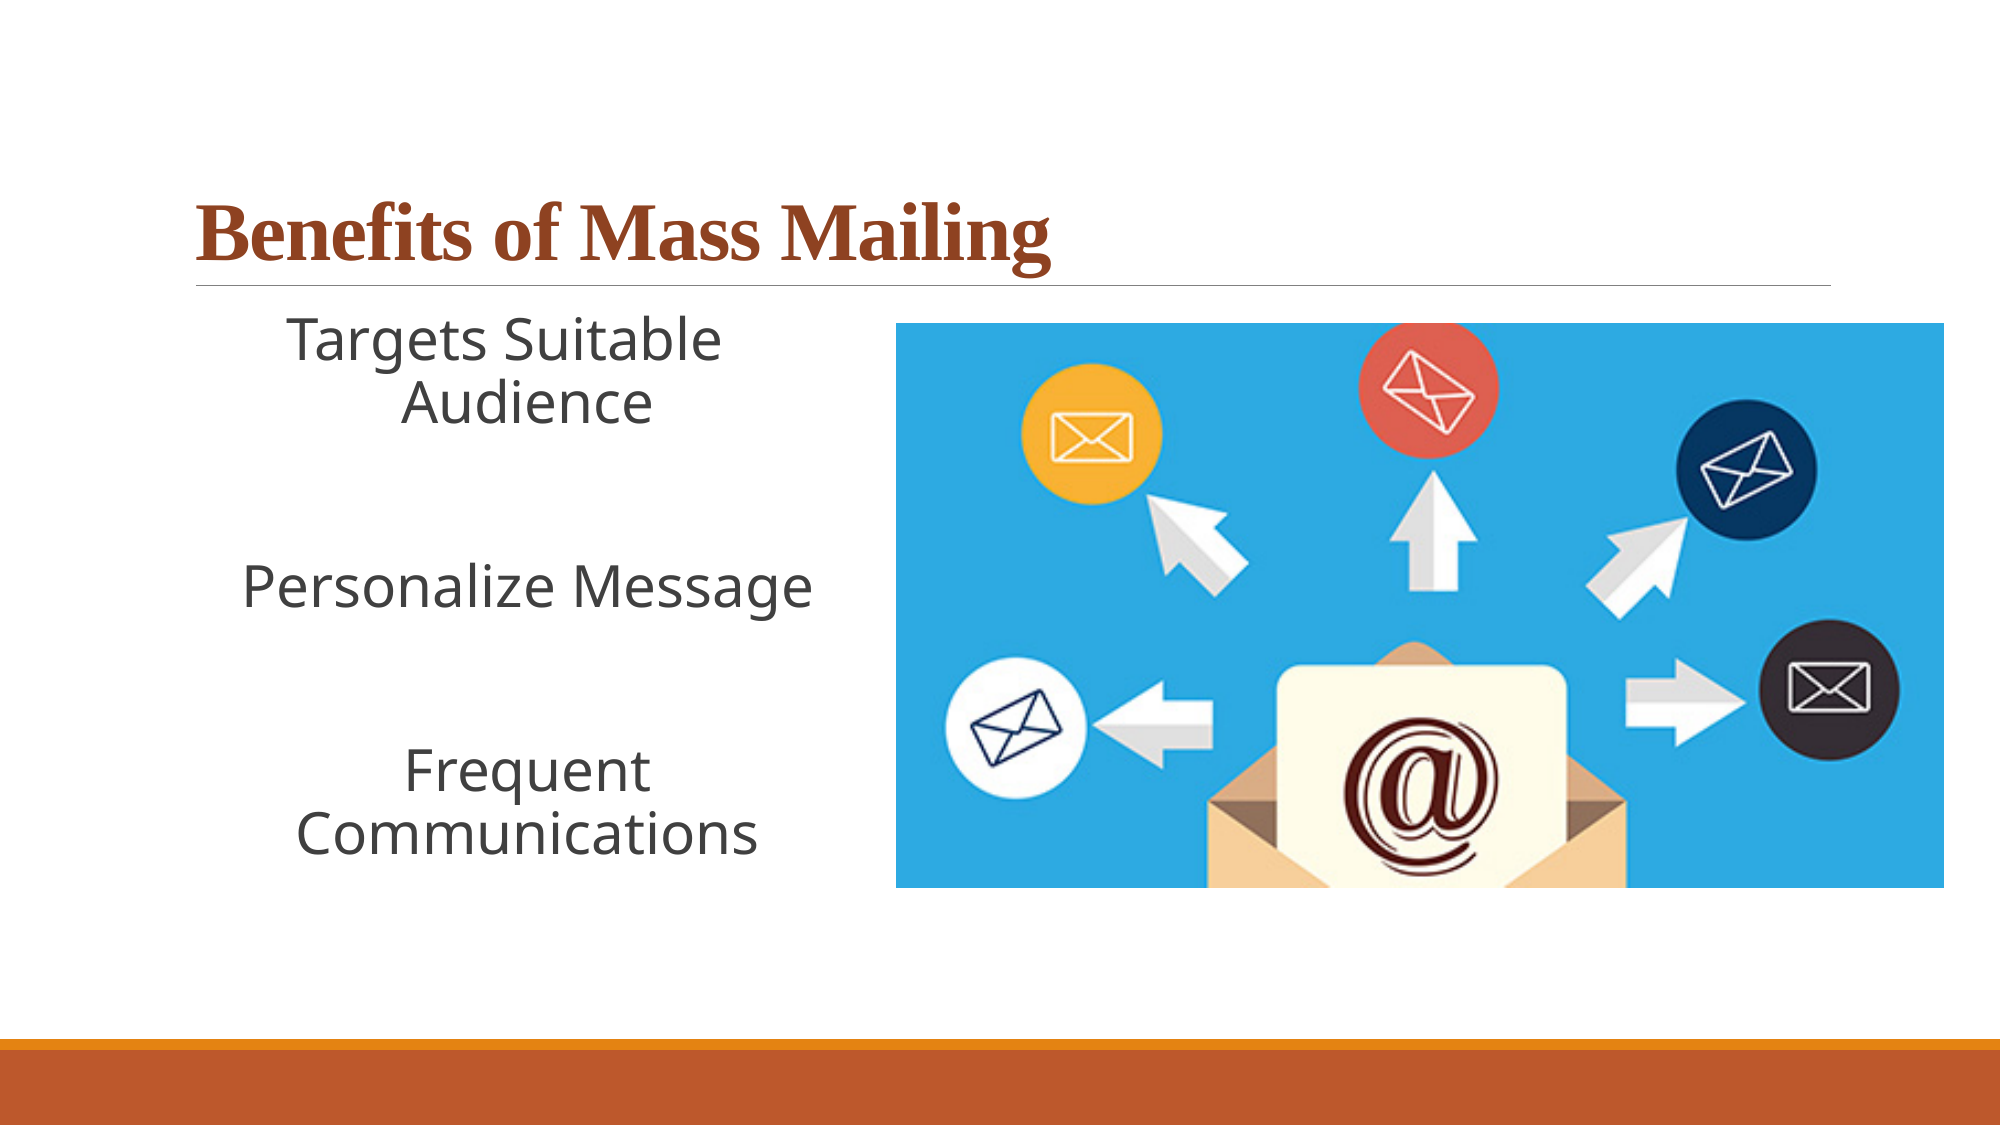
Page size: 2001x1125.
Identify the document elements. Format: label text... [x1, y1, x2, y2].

picture [896, 323, 1945, 889]
list Targets Suitable Audience Personalize Message Frequent Communications [180, 302, 861, 963]
title Benefits of Mass Mailing [180, 47, 1830, 285]
